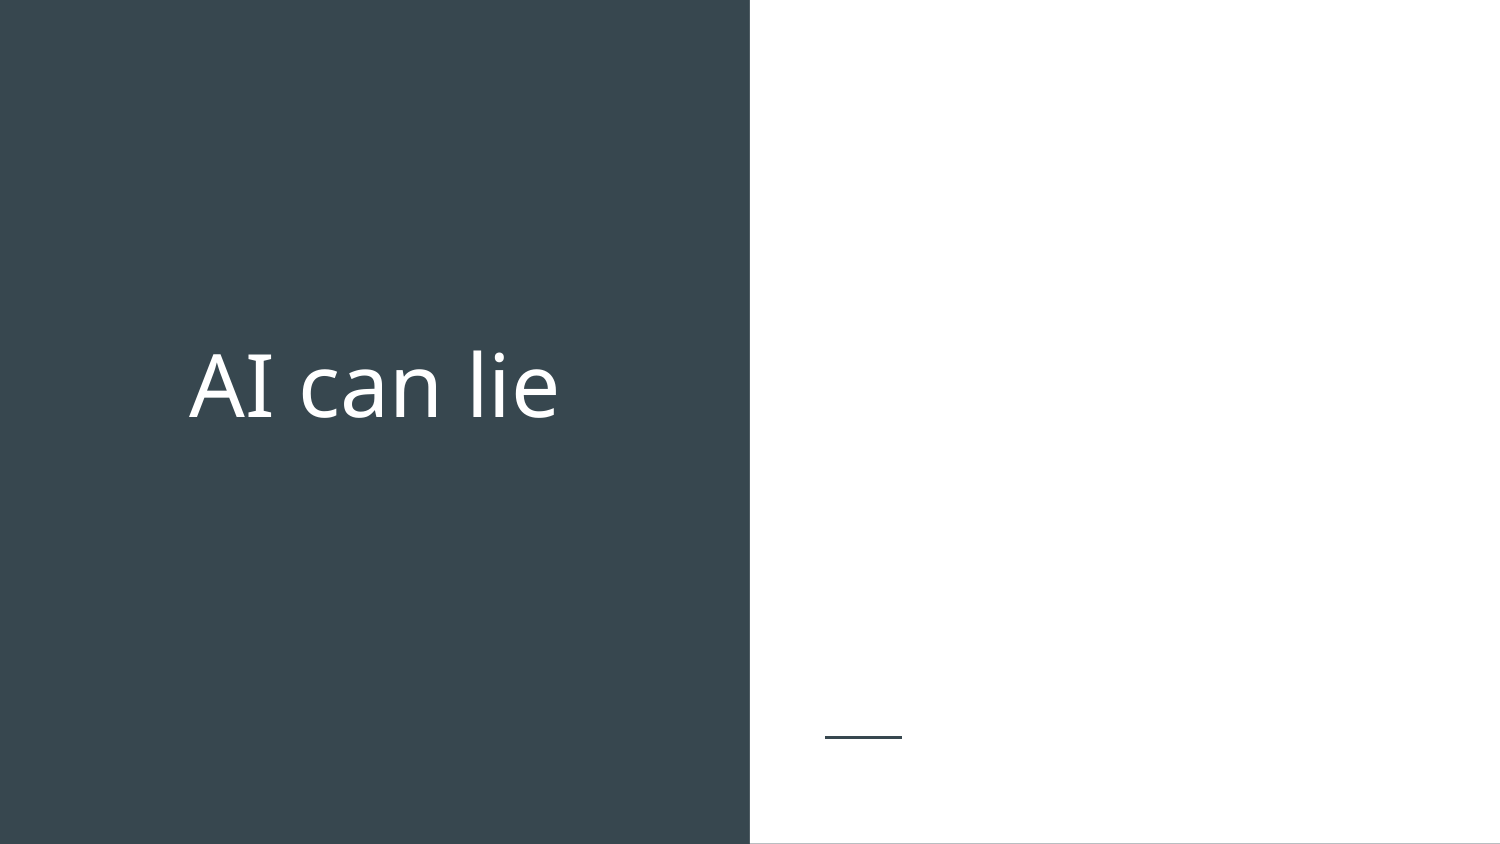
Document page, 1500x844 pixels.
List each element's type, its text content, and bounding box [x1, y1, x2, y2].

title AI can lie [43, 177, 708, 458]
